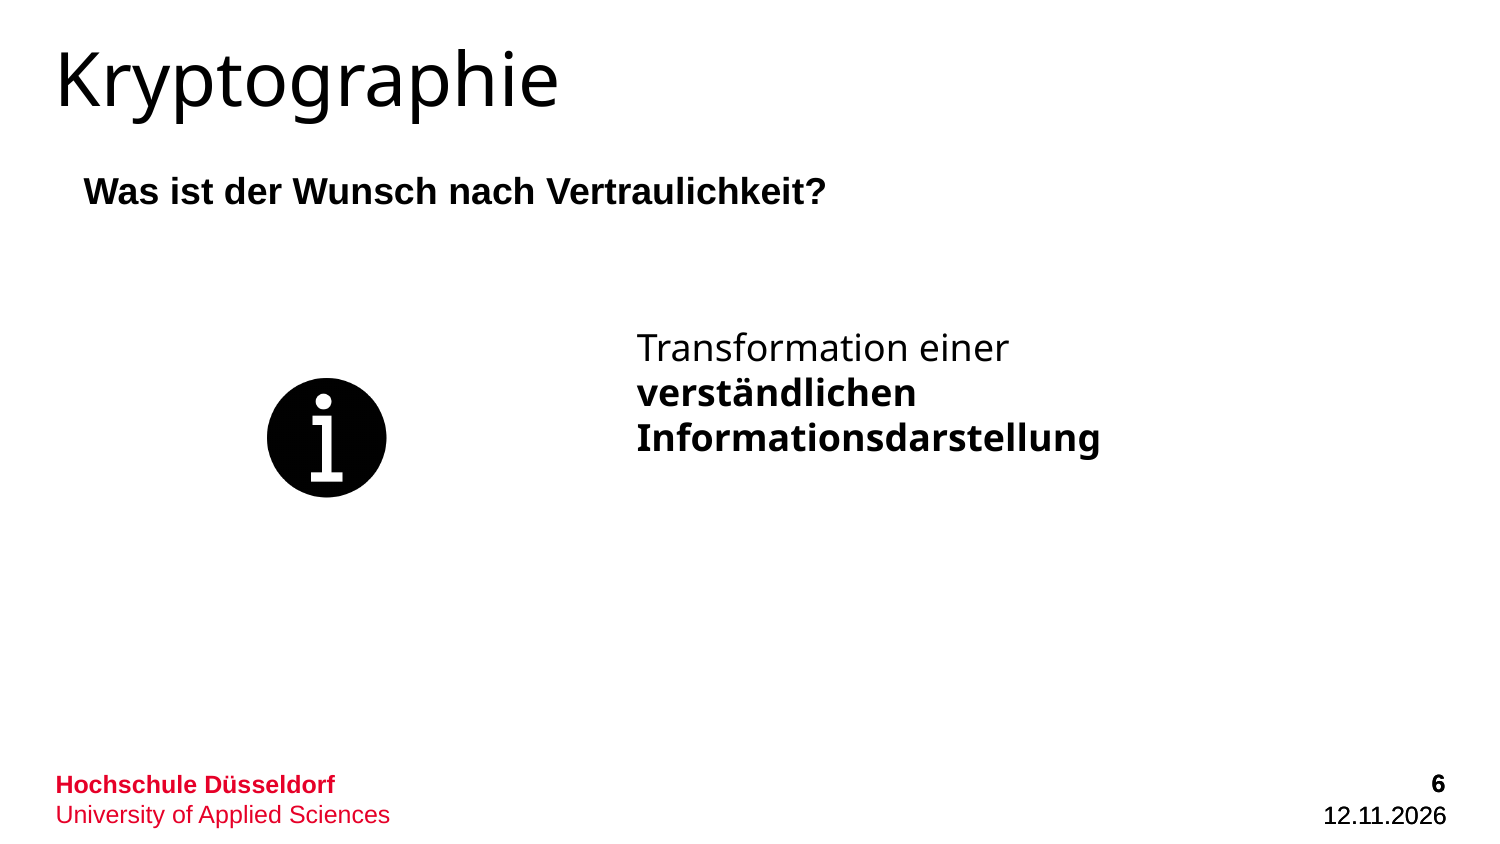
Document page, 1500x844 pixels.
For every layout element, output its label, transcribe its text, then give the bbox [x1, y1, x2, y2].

text_box 07.12.2022 [1305, 785, 1463, 844]
picture [250, 362, 402, 513]
text_box 6 [1283, 759, 1461, 815]
title Kryptographie [39, 24, 1461, 160]
text_box Was ist der Wunsch nach Vertraulichkeit? [68, 159, 1358, 265]
text_box Transformation einer verständlichen Informationsdarstellung [622, 316, 1373, 467]
